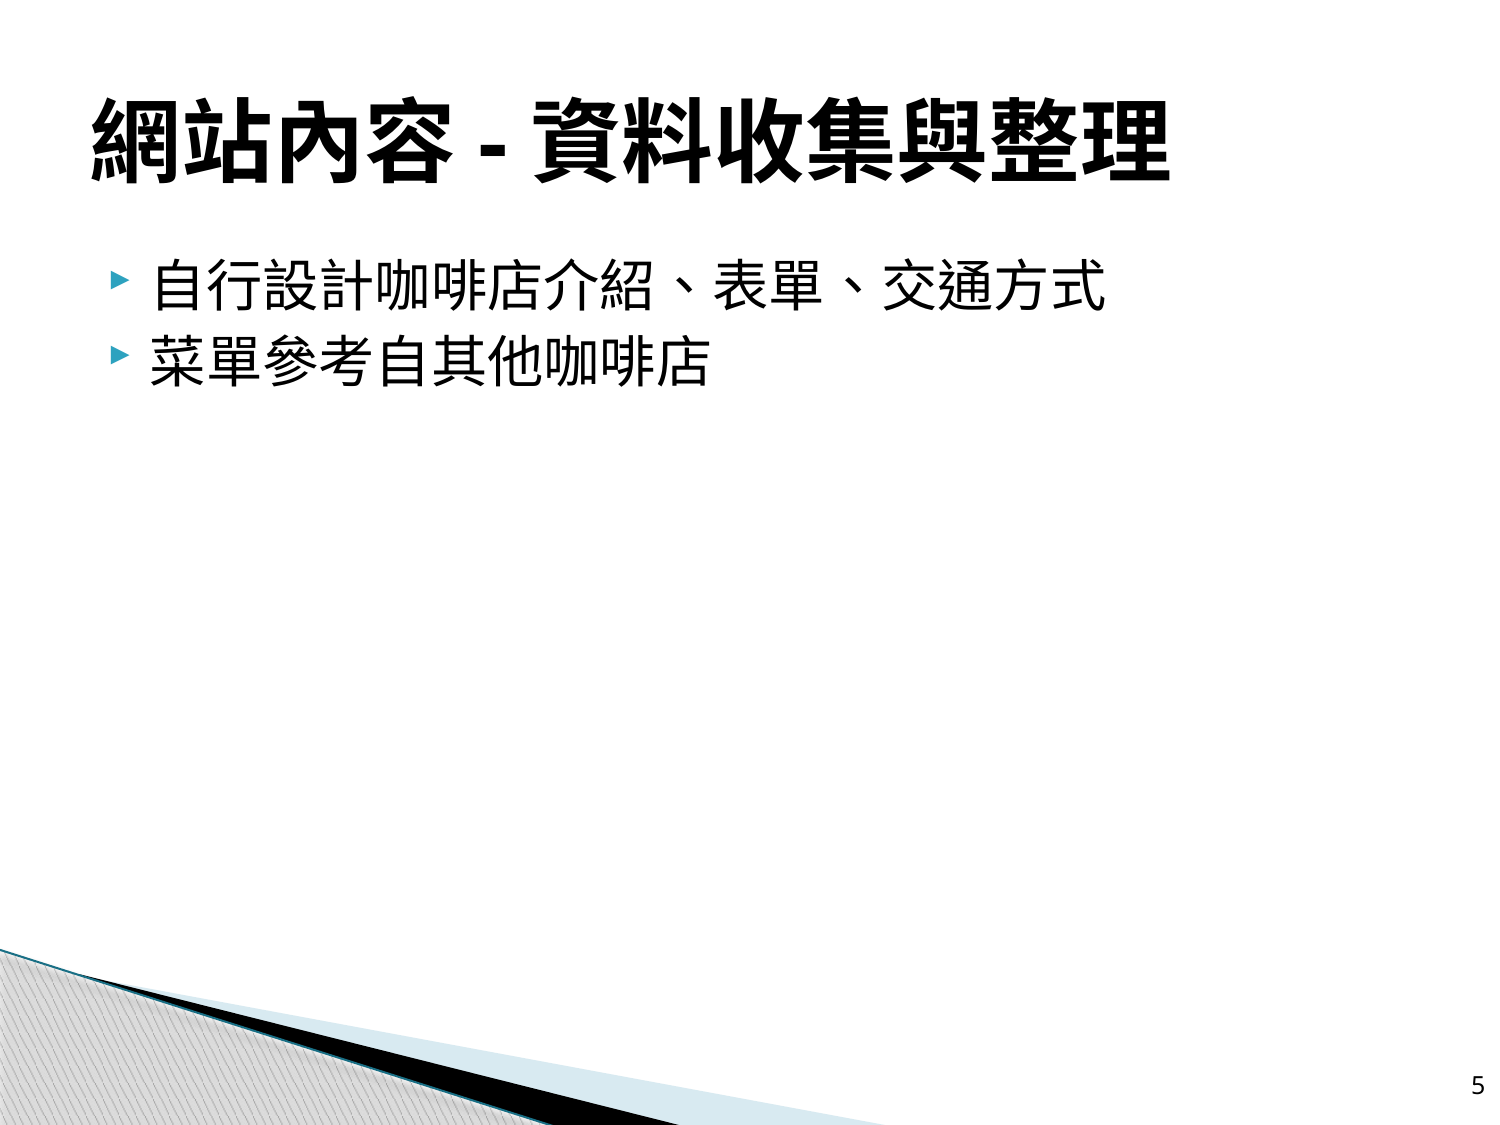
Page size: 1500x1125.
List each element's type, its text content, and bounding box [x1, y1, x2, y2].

list 自行設計咖啡店介紹、表單、交通方式 菜單參考自其他咖啡店 [75, 243, 1425, 986]
title 網站內容-資料收集與整理 [75, 45, 1425, 233]
slide_number 5 [1418, 1051, 1500, 1112]
